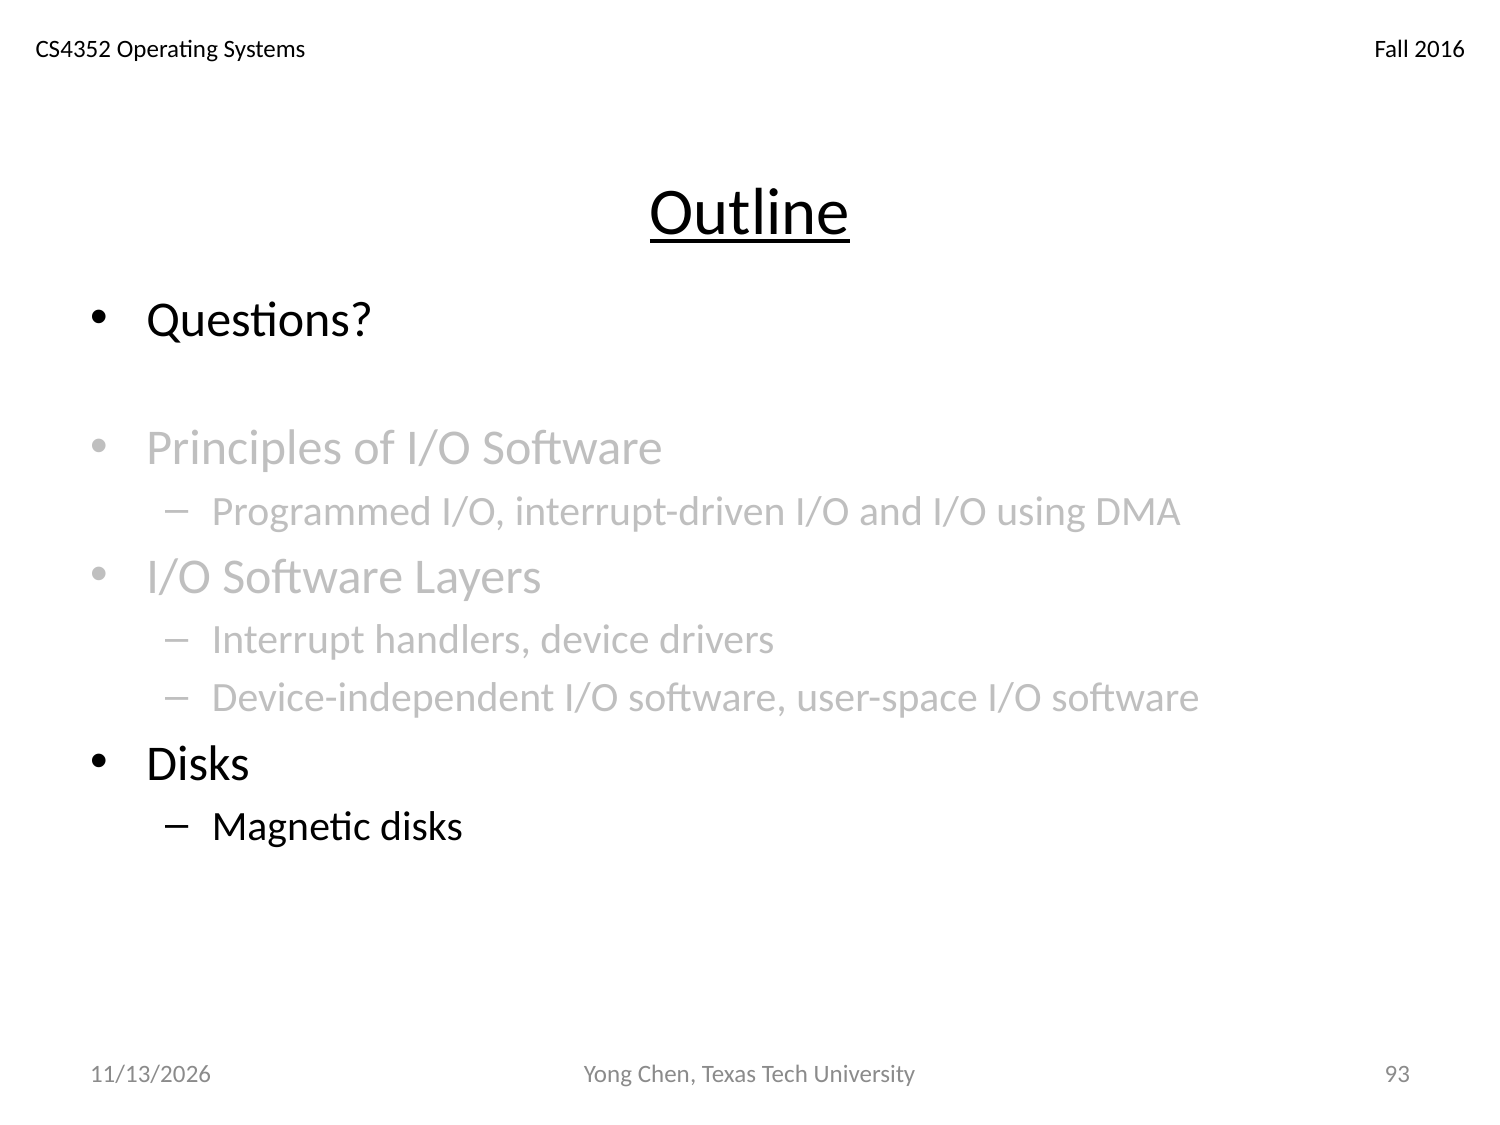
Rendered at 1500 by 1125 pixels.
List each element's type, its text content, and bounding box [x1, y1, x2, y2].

title Outline [75, 160, 1425, 263]
slide_number 93 [1074, 1042, 1425, 1103]
list Questions? Principles of I/O Software Programmed I/O, interrupt-driven I/O and I/O using DMA I/O Software Layers Interrupt handlers, device drivers Device-independent I/O software, user-space I/O software Disks Magnetic disks [75, 279, 1425, 1029]
footer Yong Chen, Texas Tech University [512, 1042, 988, 1103]
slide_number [75, 1042, 425, 1103]
